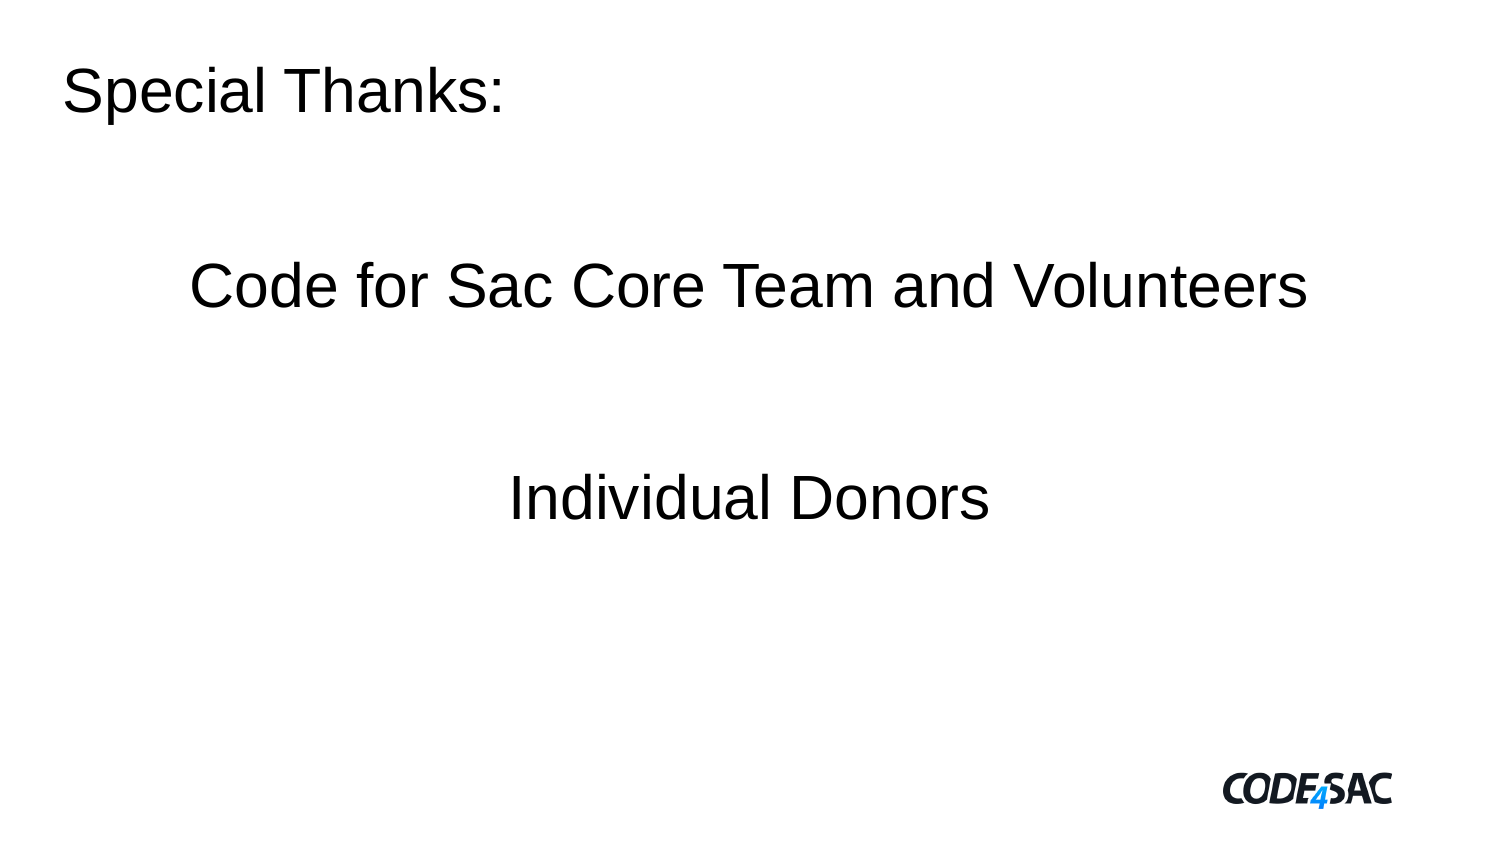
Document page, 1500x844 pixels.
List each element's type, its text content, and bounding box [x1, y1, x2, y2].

picture [1190, 751, 1427, 824]
text_box Code for Sac Core Team and Volunteers [121, 230, 1379, 323]
text_box Individual Donors [355, 442, 1145, 535]
text_box Special Thanks: [47, 35, 889, 134]
